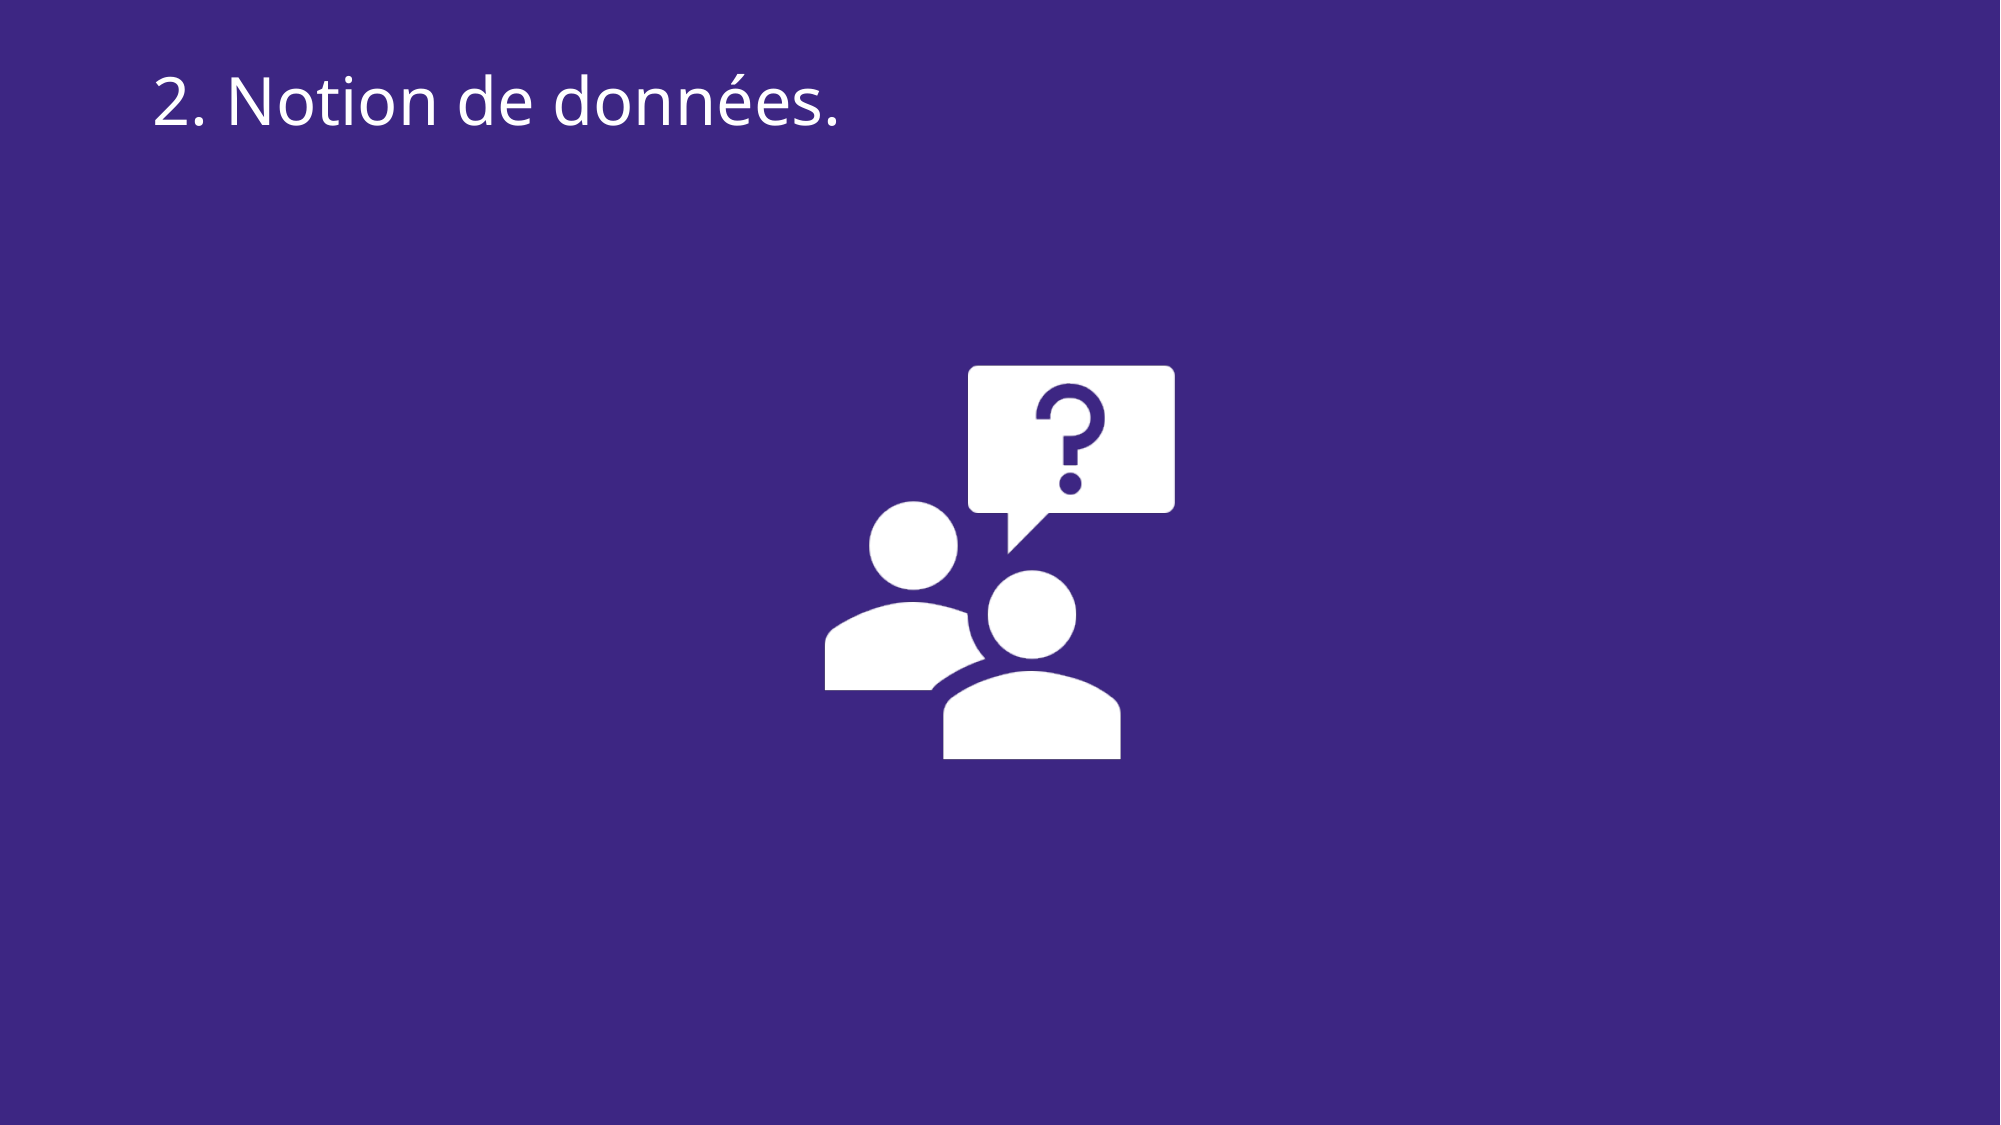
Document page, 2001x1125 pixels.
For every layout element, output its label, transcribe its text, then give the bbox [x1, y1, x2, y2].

picture [763, 326, 1237, 799]
text_box 2. Notion de données. [137, 59, 1863, 155]
